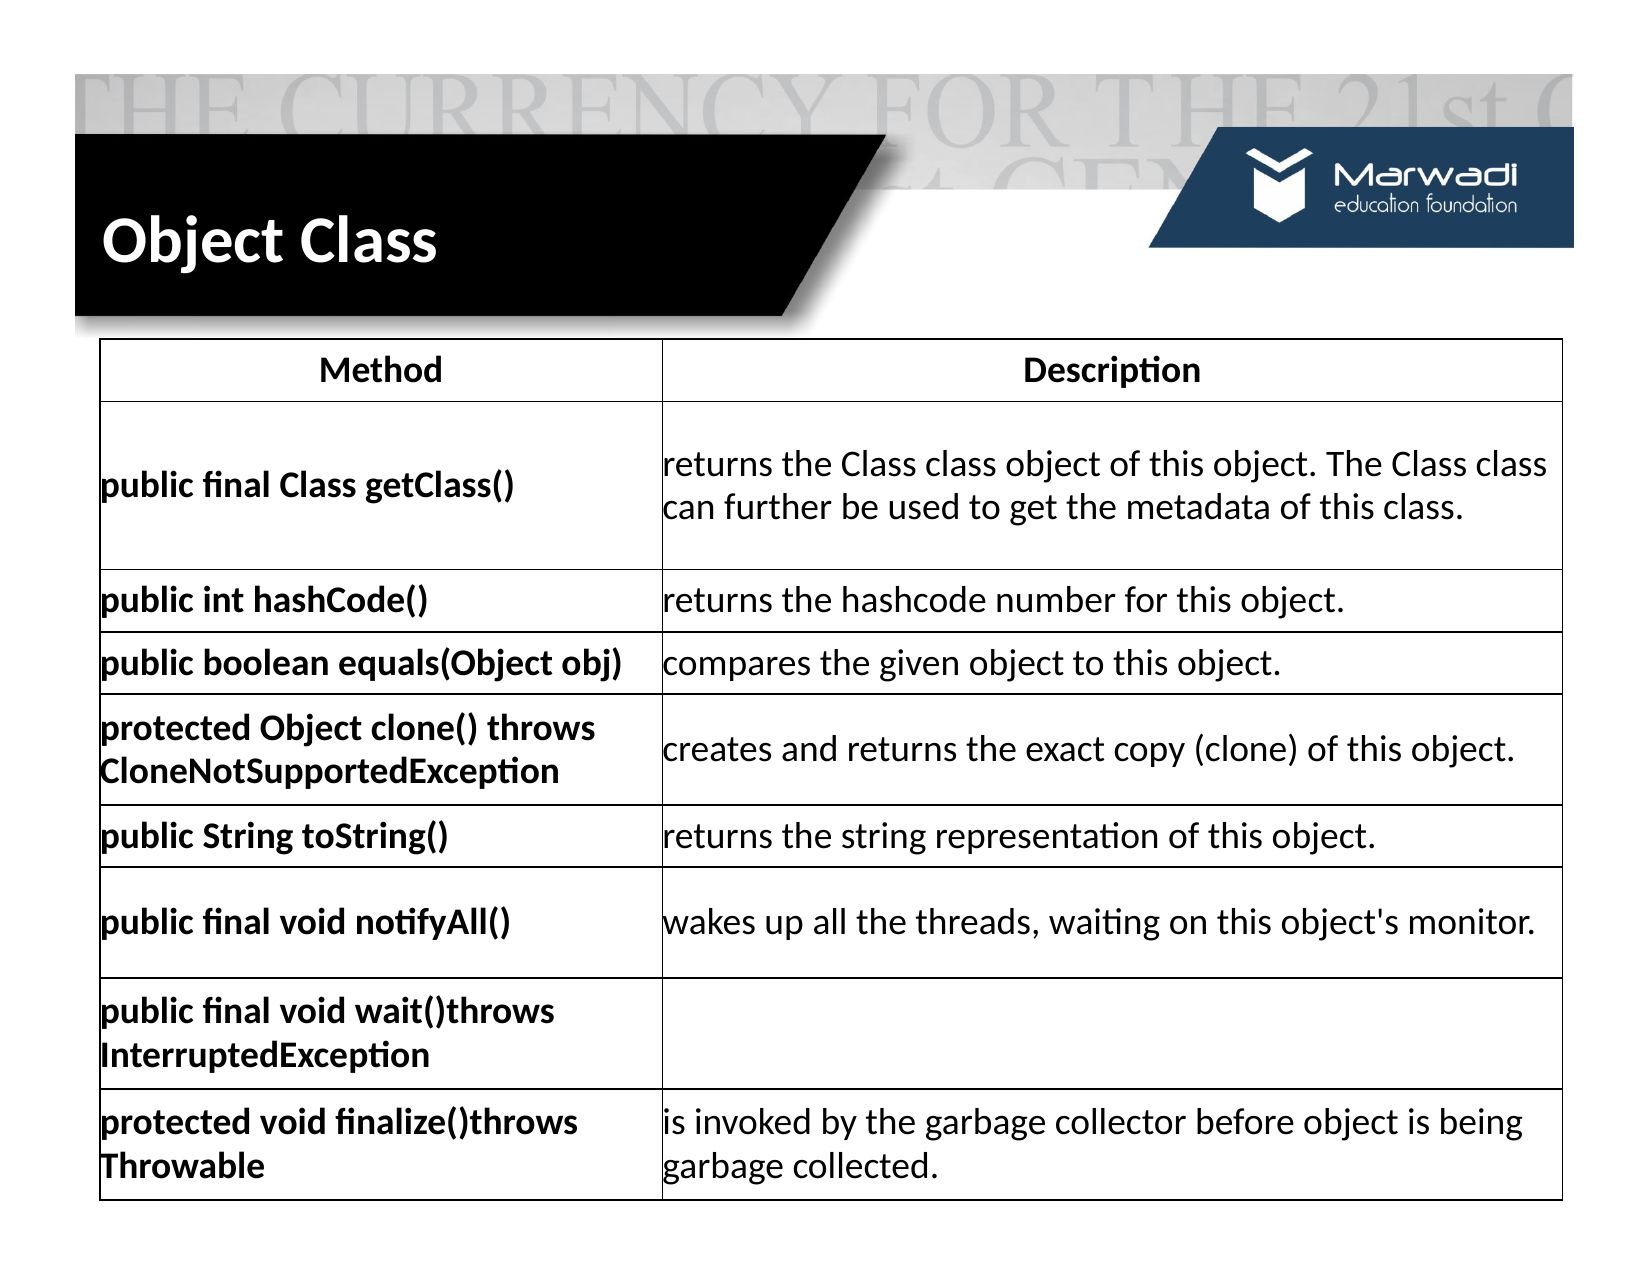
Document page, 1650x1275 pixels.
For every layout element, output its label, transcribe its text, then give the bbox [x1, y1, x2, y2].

table_cell public int hashCode() [101, 570, 662, 631]
table_cell wakes up all the threads, waiting on this object's monitor. [663, 868, 1562, 977]
table_cell protected Object clone() throws CloneNotSupportedException [101, 695, 662, 804]
table_header Description [663, 340, 1562, 401]
table_cell public final void notifyAll() [101, 868, 662, 977]
table_header Method [101, 340, 662, 401]
table_cell returns the hashcode number for this object. [663, 570, 1562, 631]
picture [75, 74, 1574, 341]
table_cell public final Class getClass() [101, 402, 662, 569]
table_cell public String toString() [101, 806, 662, 866]
title Object Class [99, 193, 825, 338]
table_cell protected void finalize()throws Throwable [101, 1090, 662, 1199]
table_cell returns the Class class object of this object. The Class class can further be used to get the metadata of this class. [663, 402, 1562, 569]
table_cell compares the given object to this object. [663, 633, 1562, 693]
table_cell returns the string representation of this object. [663, 806, 1562, 866]
table_cell public final void wait()throws InterruptedException [101, 979, 662, 1088]
table_cell creates and returns the exact copy (clone) of this object. [663, 695, 1562, 804]
table_cell [663, 979, 1562, 1088]
table_cell is invoked by the garbage collector before object is being garbage collected. [663, 1090, 1562, 1199]
table_cell public boolean equals(Object obj) [101, 633, 662, 693]
